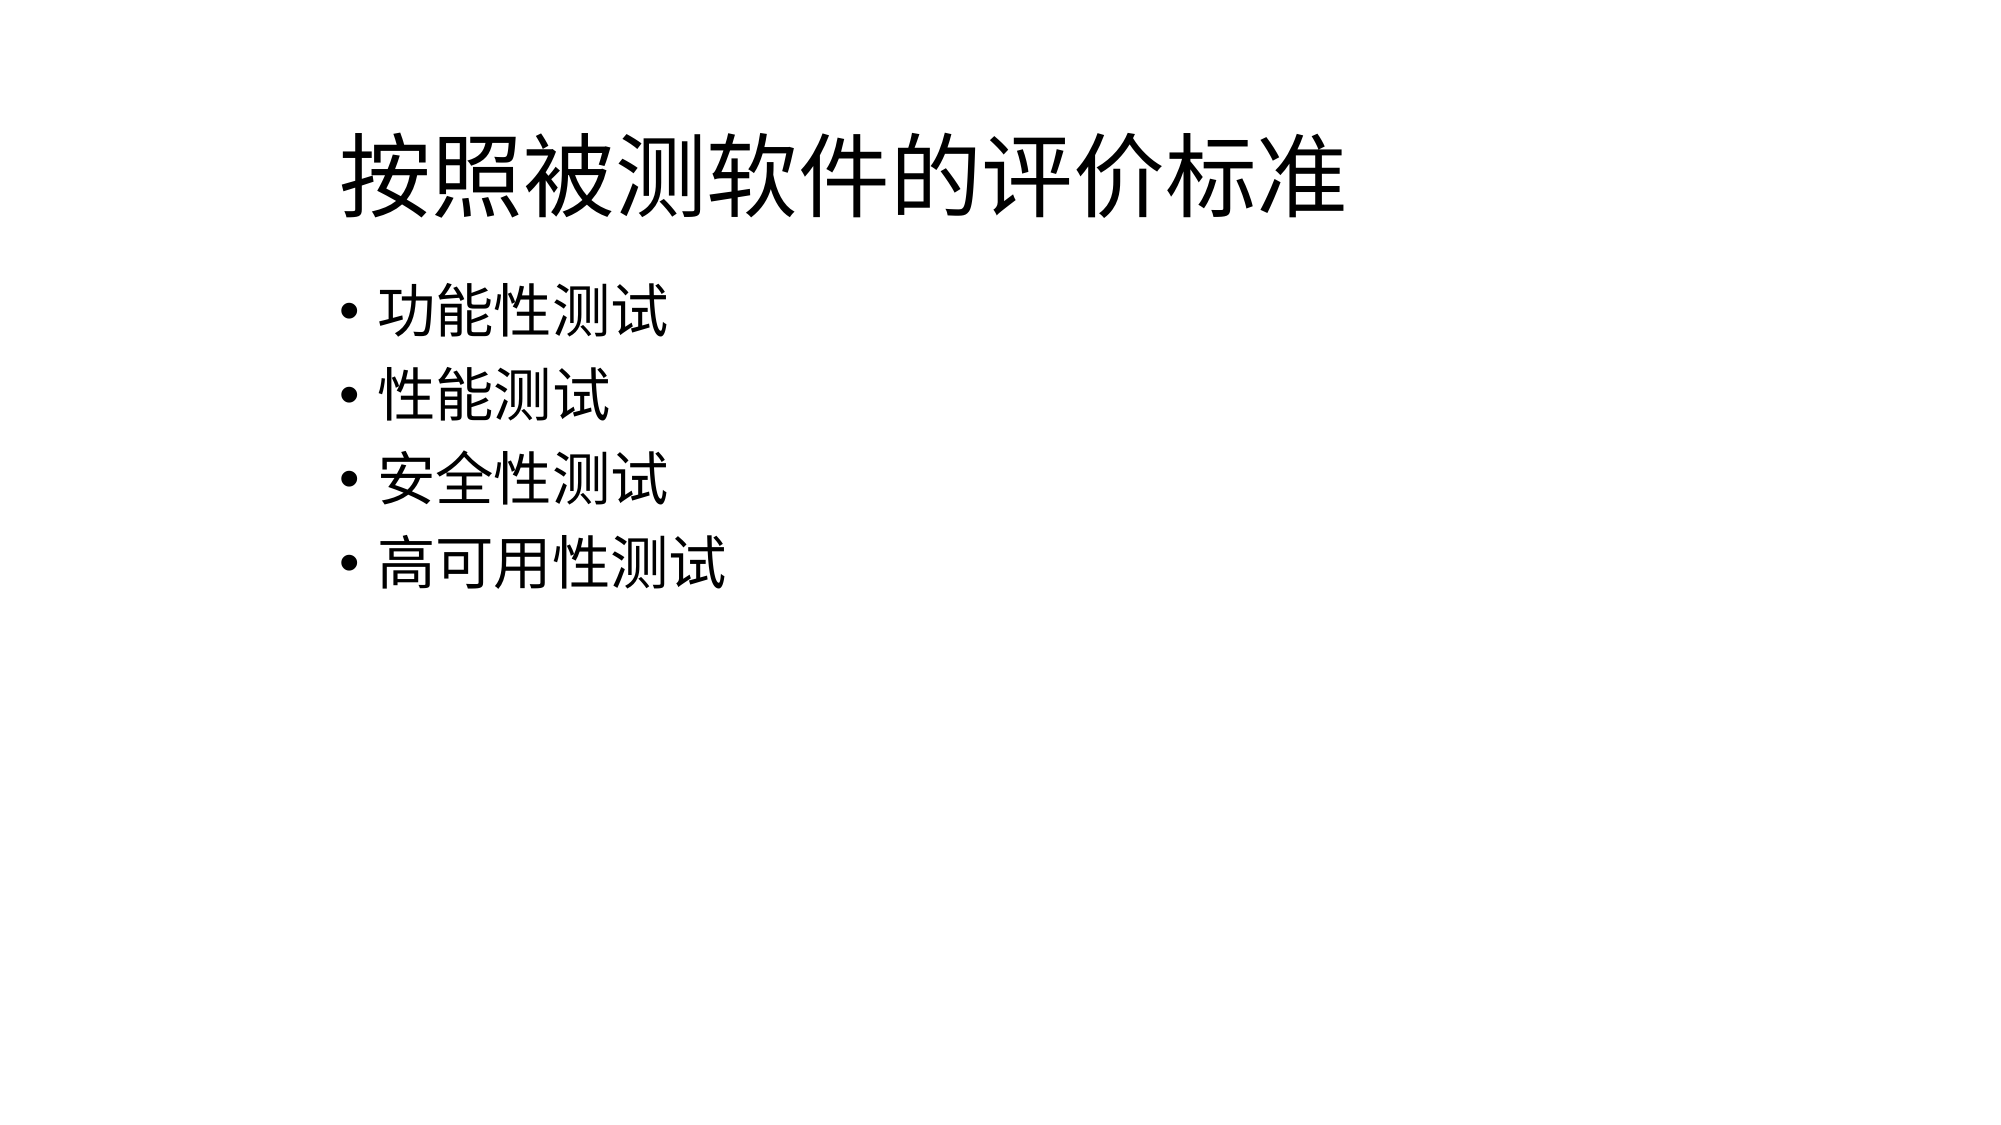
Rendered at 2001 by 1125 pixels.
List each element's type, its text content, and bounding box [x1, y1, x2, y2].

title 按照被测软件的评价标准 [324, 112, 1675, 250]
list 功能性测试 性能测试 安全性测试 高可用性测试 [324, 275, 1675, 1079]
